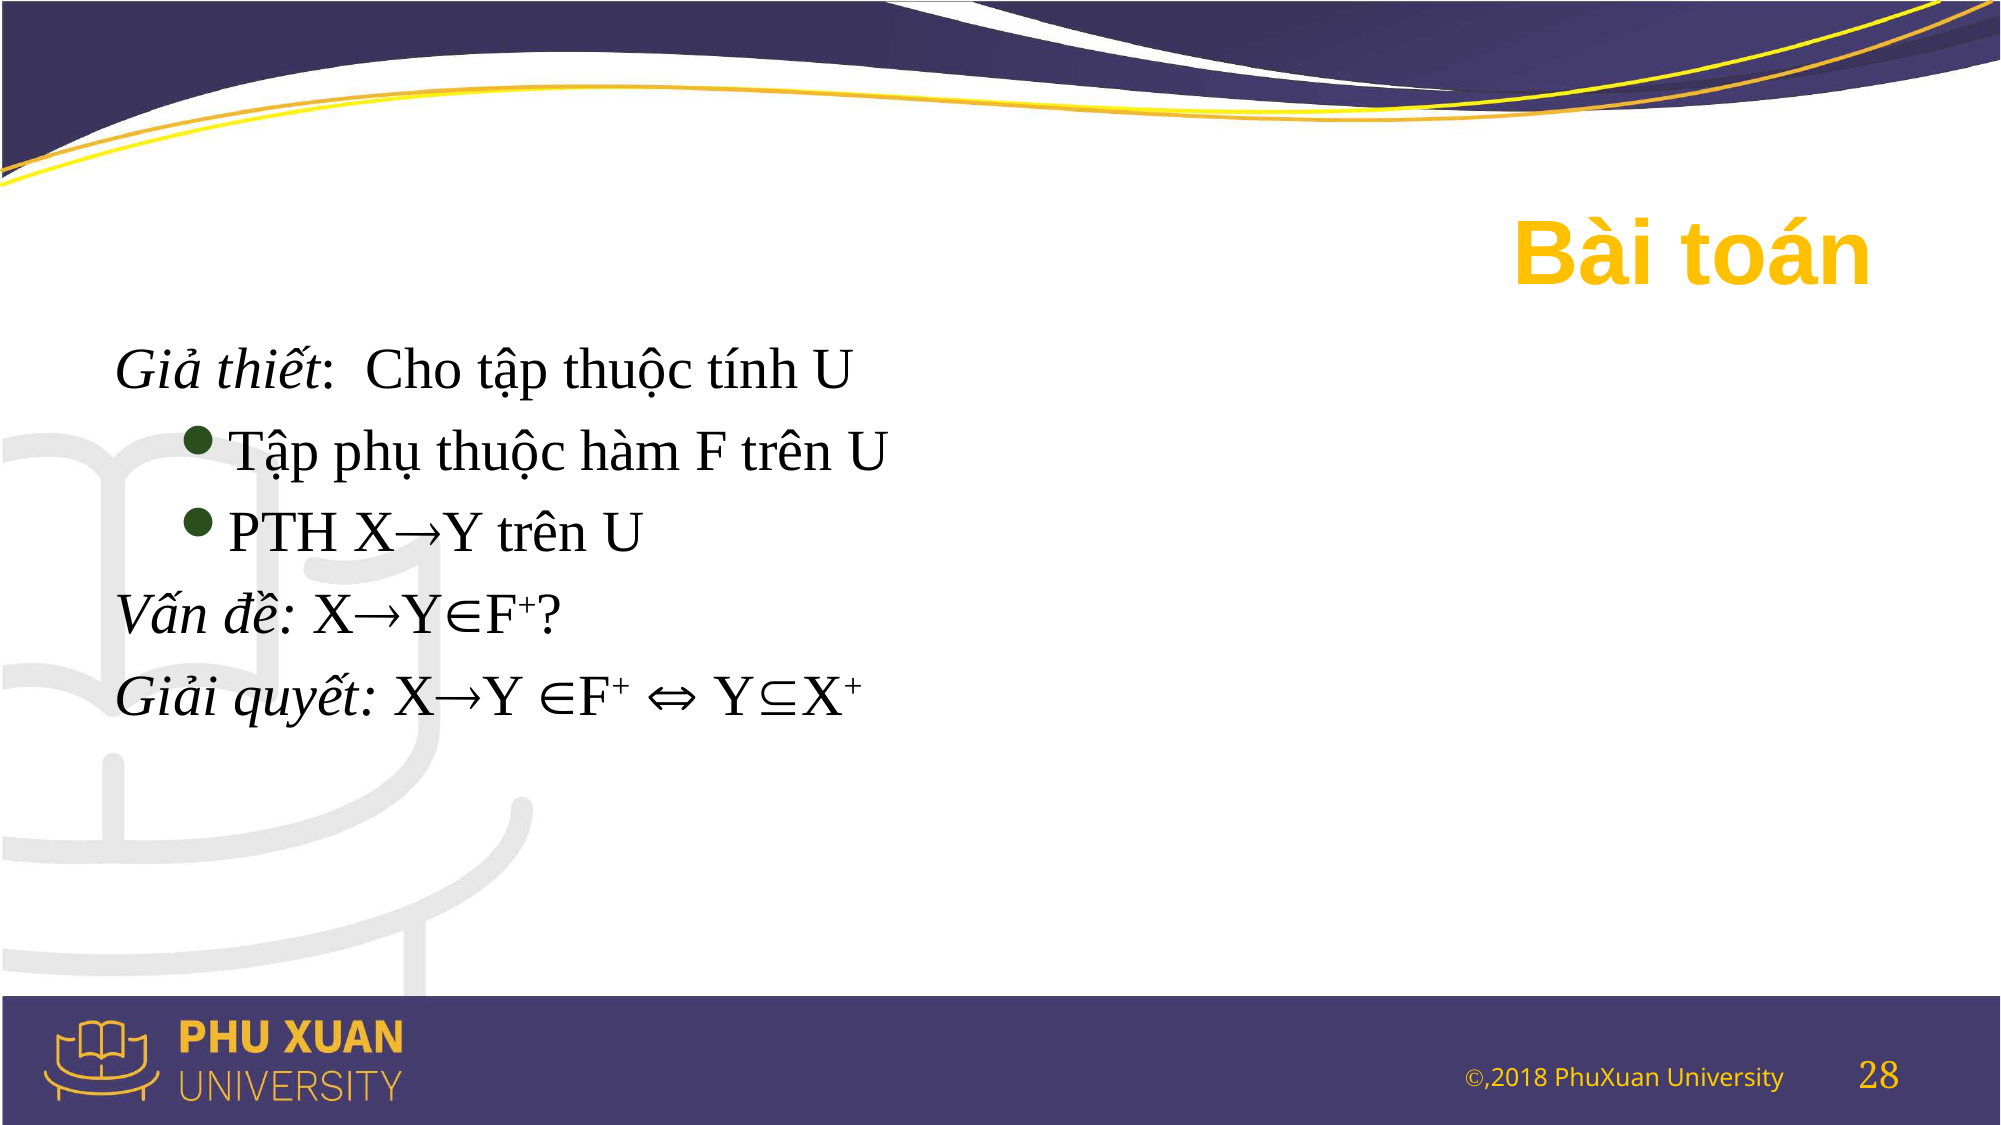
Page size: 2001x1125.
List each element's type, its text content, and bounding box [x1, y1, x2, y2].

picture [0, 0, 2001, 1125]
list Giả thiết: Cho tập thuộc tính U Tập phụ thuộc hàm F trên U PTH XY trên U Vấn đề: XYF+? Giải quyết: XY F+  YX+ [99, 322, 1900, 1043]
title Bài toán [99, 115, 1900, 304]
slide_number 28 [1733, 1042, 1900, 1103]
